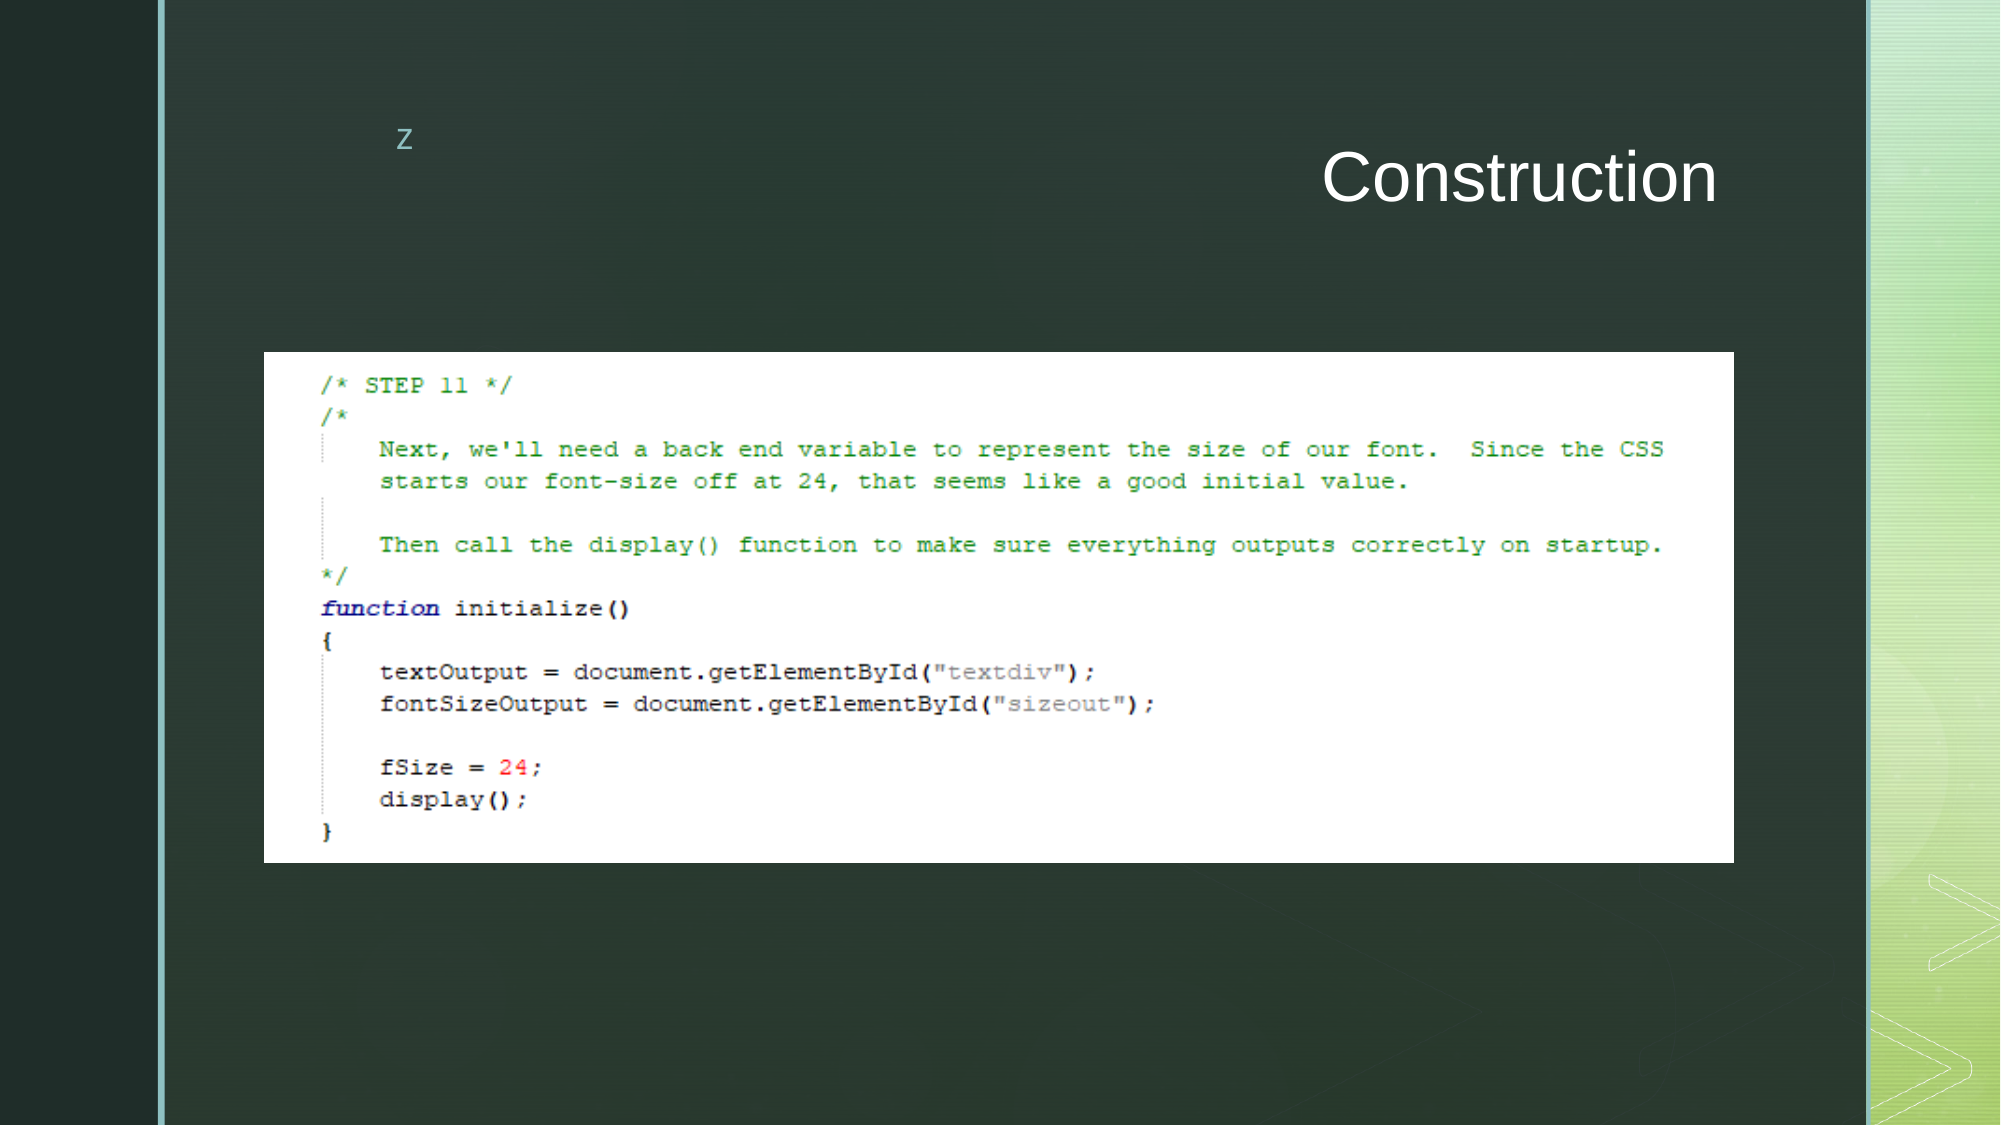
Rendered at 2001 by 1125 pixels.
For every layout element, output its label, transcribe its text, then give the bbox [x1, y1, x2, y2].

picture [1871, 0, 2001, 1125]
picture [264, 352, 1735, 863]
title Construction [428, 132, 1734, 310]
